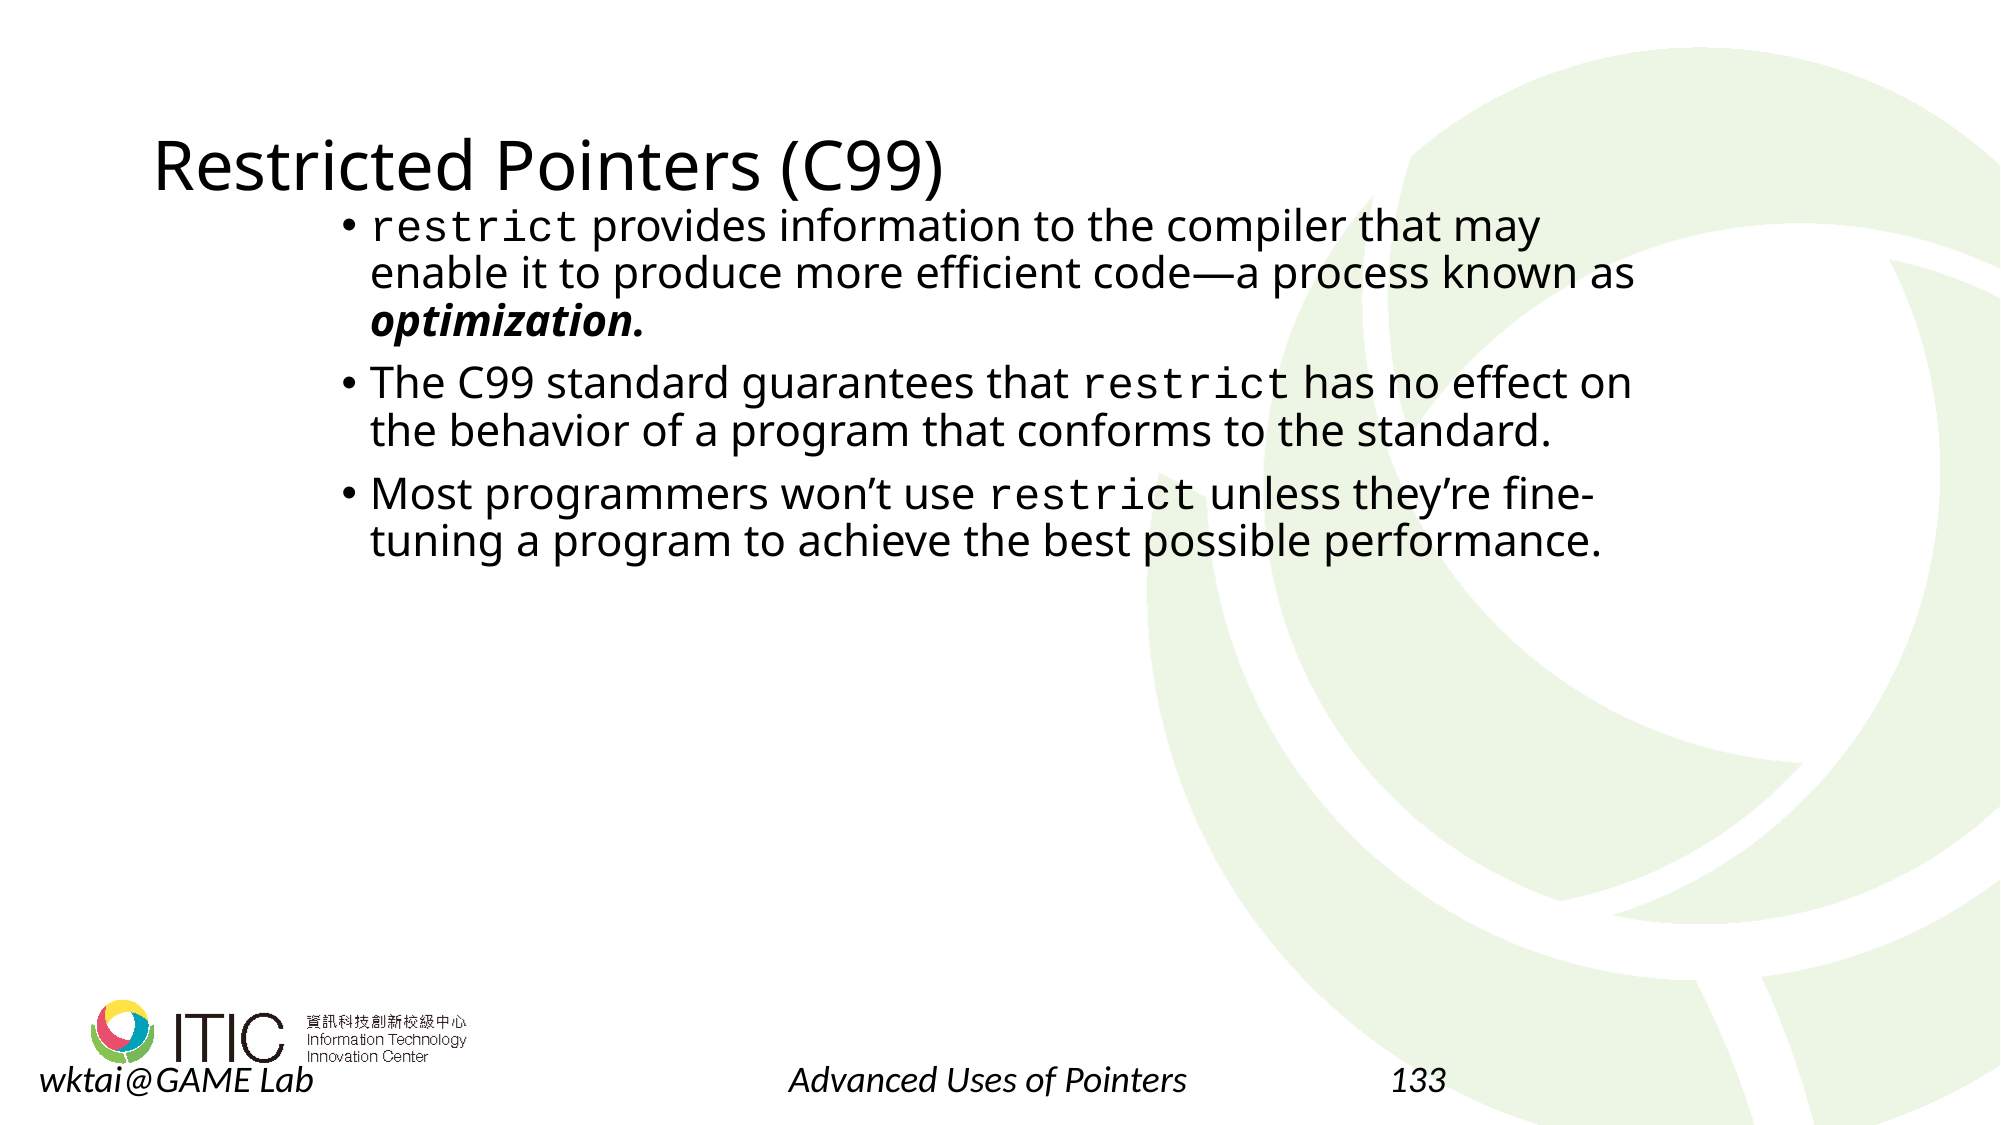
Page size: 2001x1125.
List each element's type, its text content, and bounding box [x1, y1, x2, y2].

list restrict provides information to the compiler that may enable it to produce more efficient code—a process known as optimization. The C99 standard guarantees that restrict has no effect on the behavior of a program that conforms to the standard. Most programmers won’t use restrict unless they’re fine-tuning a program to achieve the best possible performance. [326, 196, 1675, 1043]
picture [0, 0, 2001, 1125]
title Restricted Pointers (C99) [137, 59, 1863, 278]
